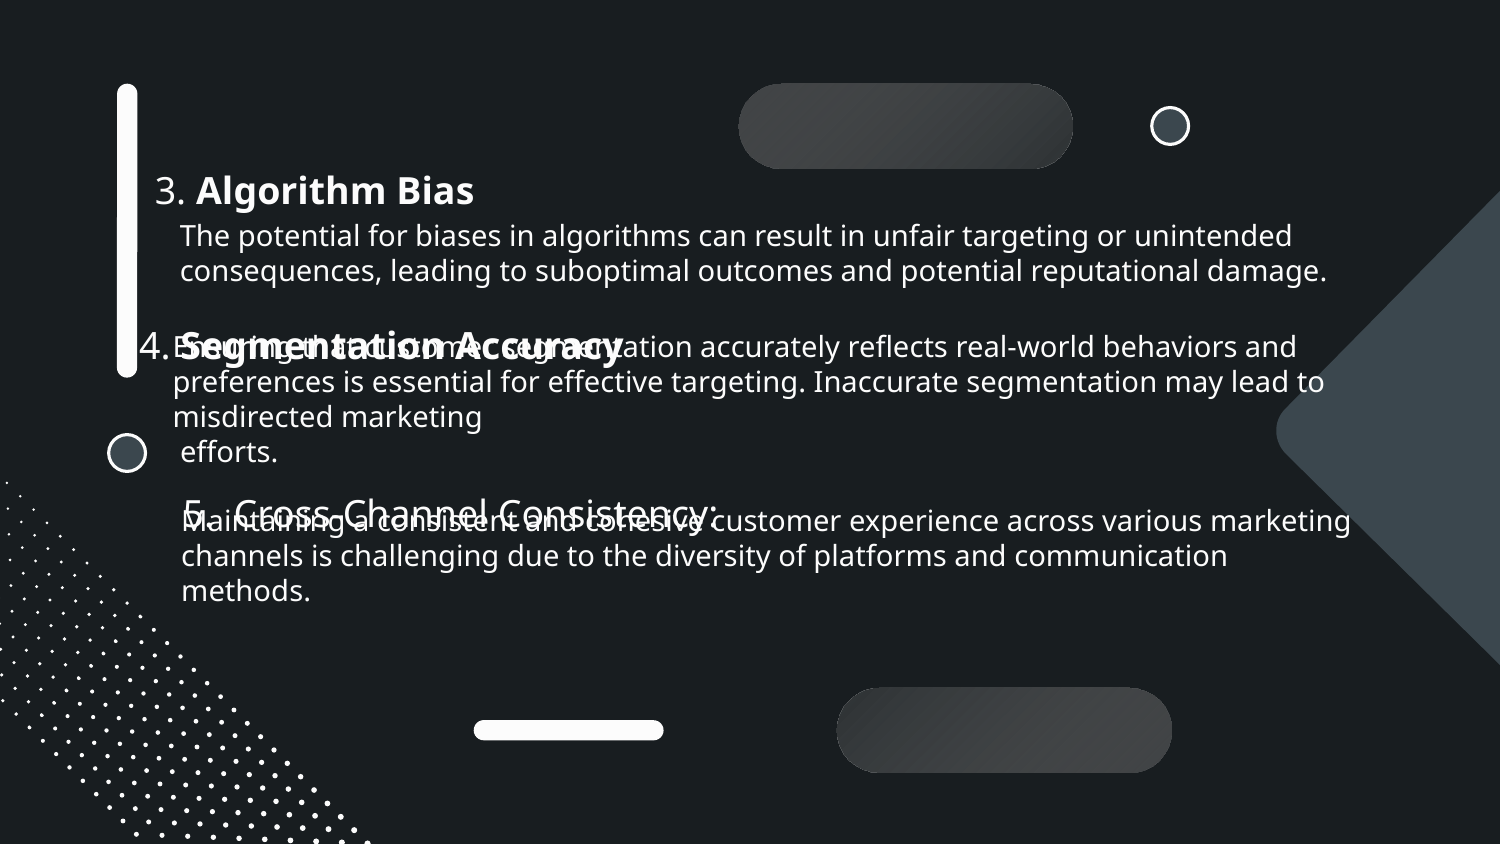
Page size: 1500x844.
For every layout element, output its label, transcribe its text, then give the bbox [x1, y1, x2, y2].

title The potential for biases in algorithms can result in unfair targeting or unintended consequences, leading to suboptimal outcomes and potential reputational damage. [164, 136, 1370, 303]
text_box [836, 687, 1172, 773]
text_box [1151, 107, 1189, 145]
text_box [473, 720, 664, 741]
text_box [0, 339, 390, 844]
text_box Ensuring that customer segmentation accurately reflects real-world behaviors and preferences is essential for effective targeting. Inaccurate segmentation may lead to misdirected marketing efforts. [157, 318, 1363, 456]
text_box [1363, 190, 1500, 666]
text_box Maintaining a consistent and cohesive customer experience across various marketing channels is challenging due to the diversity of platforms and communication methods. [393, 456, 1371, 622]
text_box 4. Segmentation Accuracy [0, 302, 900, 338]
title 3. Algorithm Bias [0, 153, 826, 234]
text_box [738, 83, 1073, 169]
